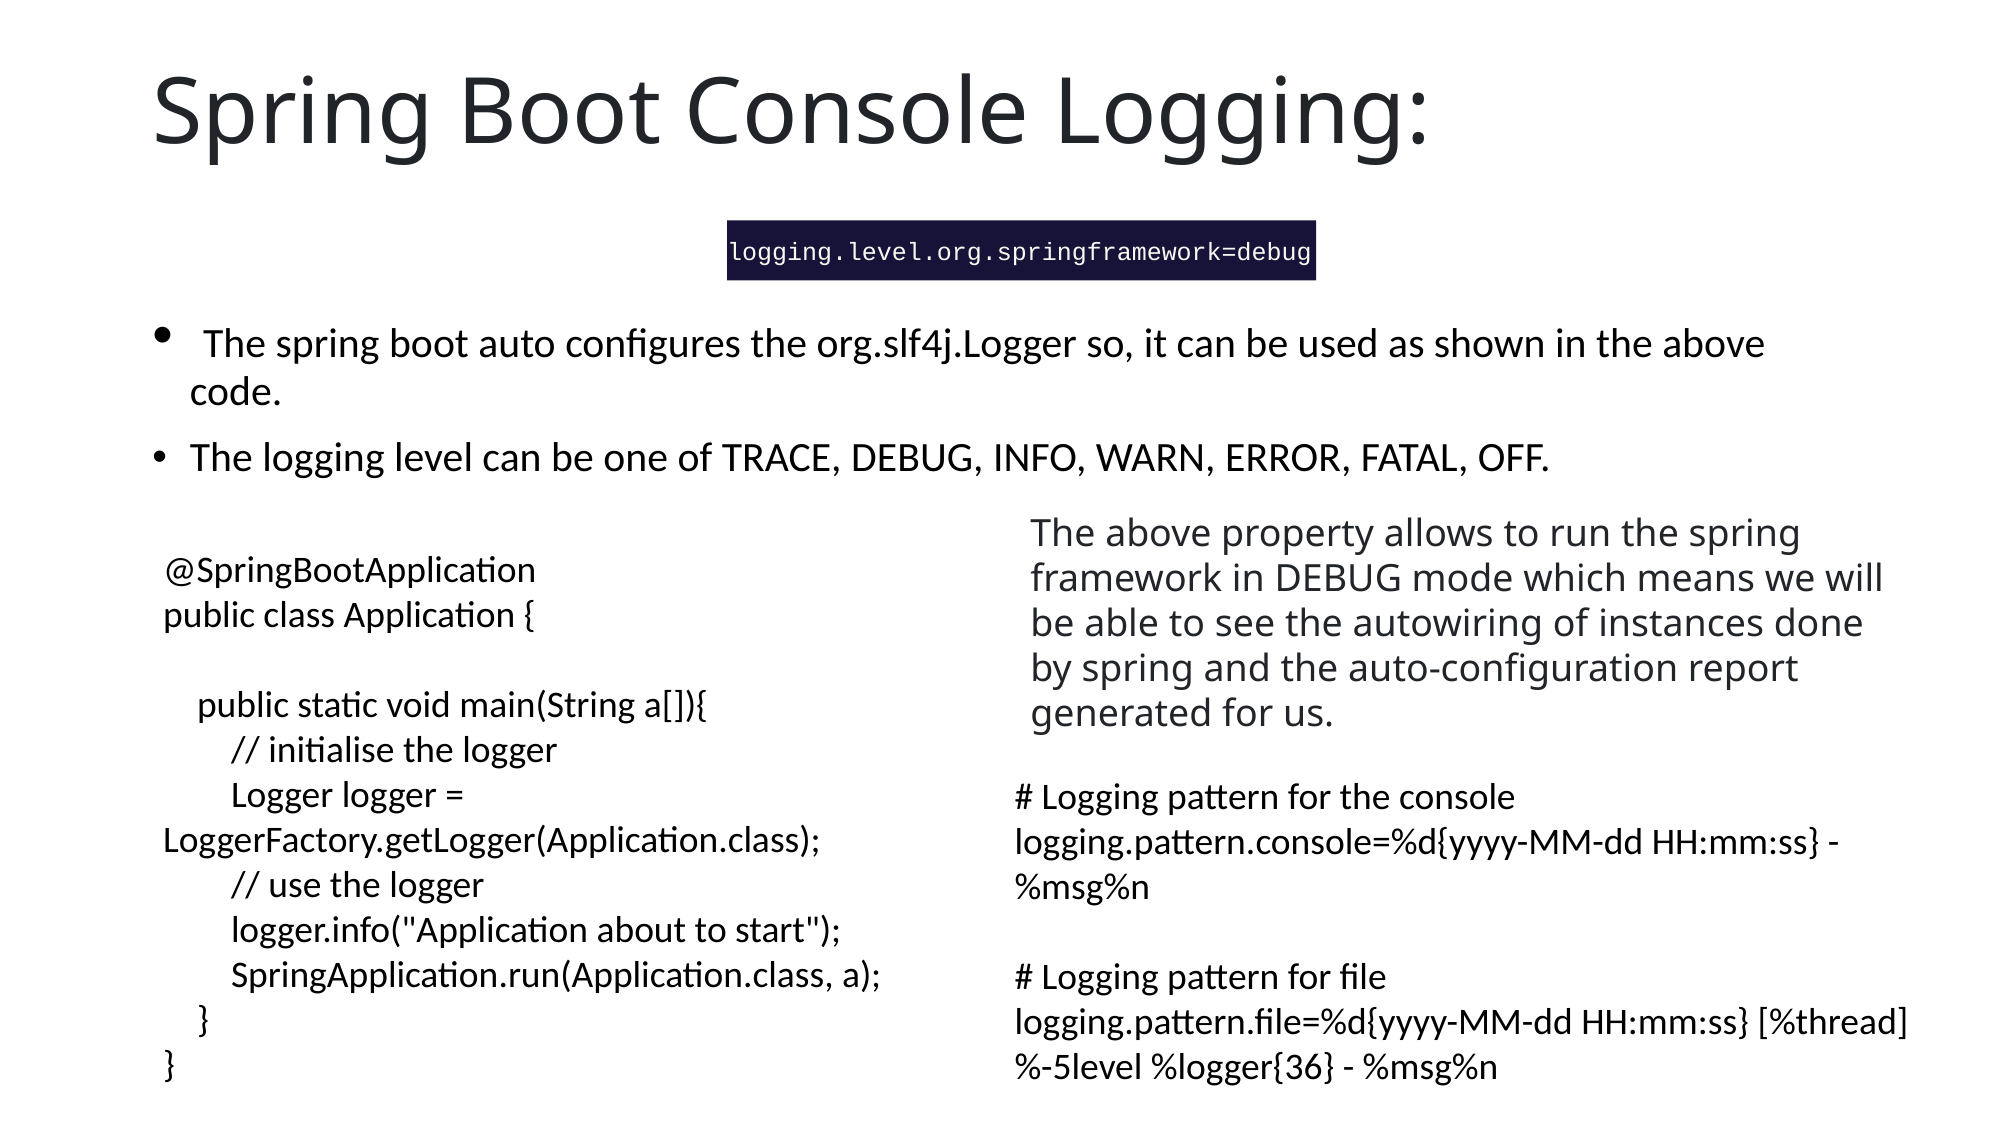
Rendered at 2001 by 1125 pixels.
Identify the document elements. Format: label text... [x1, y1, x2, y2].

text_box @SpringBootApplication public class Application { public static void main(String a[]){ // initialise the logger Logger logger = LoggerFactory.getLogger(Application.class); // use the logger logger.info("Application about to start"); SpringApplication.run(Application.class, a); } } [148, 537, 918, 1093]
text_box logging.level.org.springframework=debug [727, 220, 1317, 281]
text_box The above property allows to run the spring framework in DEBUG mode which means we will be able to see the autowiring of instances done by spring and the auto-configuration report generated for us. [1015, 501, 1916, 742]
list The spring boot auto configures the org.slf4j.Logger so, it can be used as shown in the above code. The logging level can be one of TRACE, DEBUG, INFO, WARN, ERROR, FATAL, OFF. [137, 299, 1863, 1014]
text_box # Logging pattern for the console logging.pattern.console=%d{yyyy-MM-dd HH:mm:ss} - %msg%n # Logging pattern for file logging.pattern.file=%d{yyyy-MM-dd HH:mm:ss} [%thread] %-5level %logger{36} - %msg%n [999, 764, 1932, 1095]
title Spring Boot Console Logging: [137, 59, 1863, 278]
